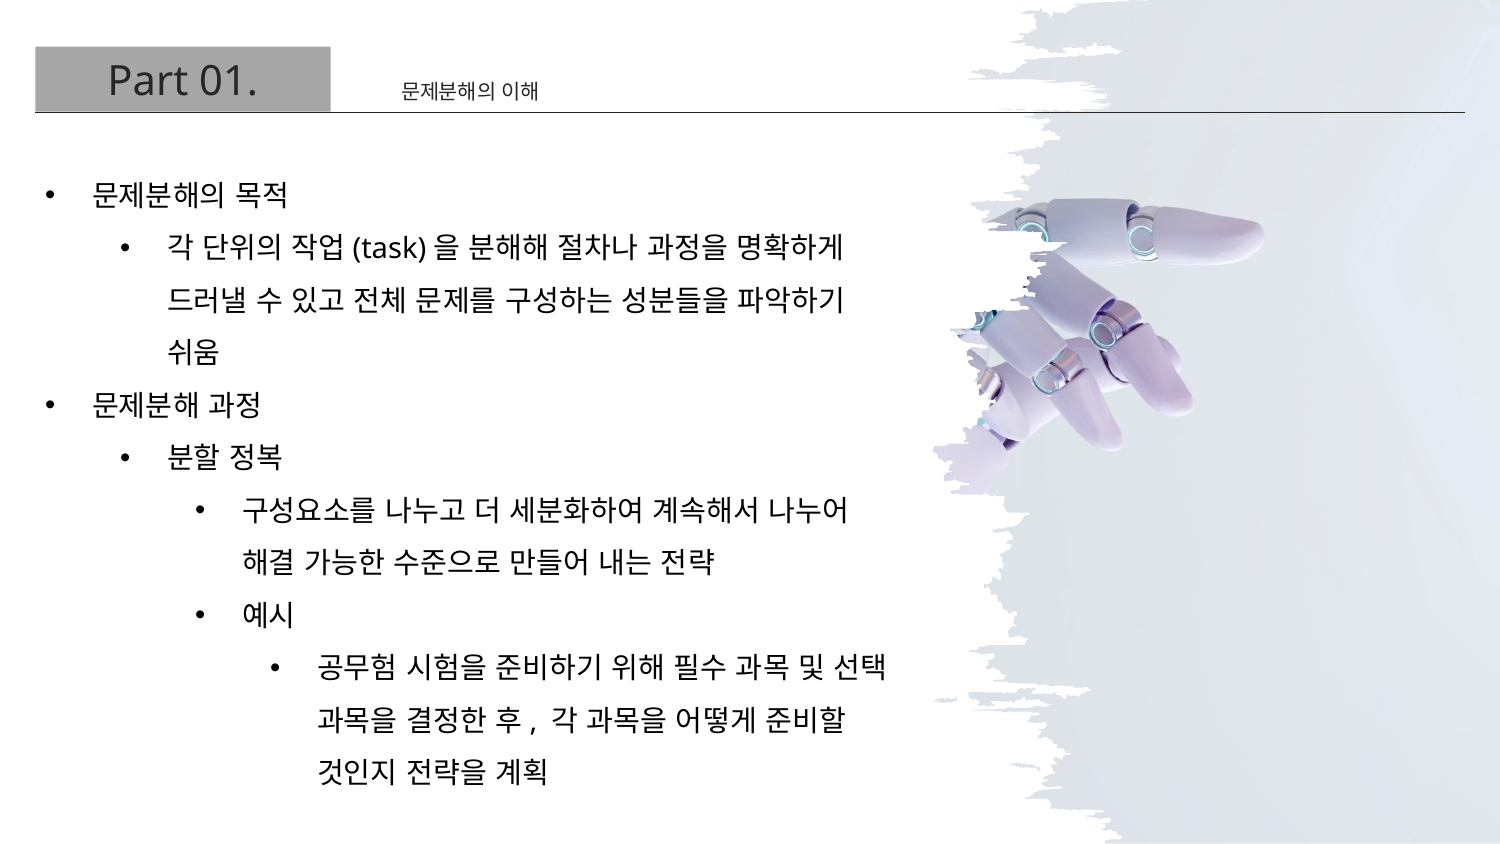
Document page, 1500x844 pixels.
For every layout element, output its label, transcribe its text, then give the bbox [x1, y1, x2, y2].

text_box Part 01. [35, 46, 331, 111]
text_box 문제분해의 목적 각 단위의 작업(task)을 분해해 절차나 과정을 명확하게 드러낼 수 있고 전체 문제를 구성하는 성분들을 파악하기 쉬움 문제분해 과정 분할 정복 구성요소를 나누고 더 세분화하여 계속해서 나누어 해결 가능한 수준으로 만들어 내는 전략 예시 공무험 시험을 준비하기 위해 필수 과목 및 선택 과목을 결정한 후, 각 과목을 어떻게 준비할 것인지 전략을 계획 [30, 152, 850, 797]
picture [855, 0, 1500, 844]
text_box 문제분해의 이해 [316, 71, 625, 111]
